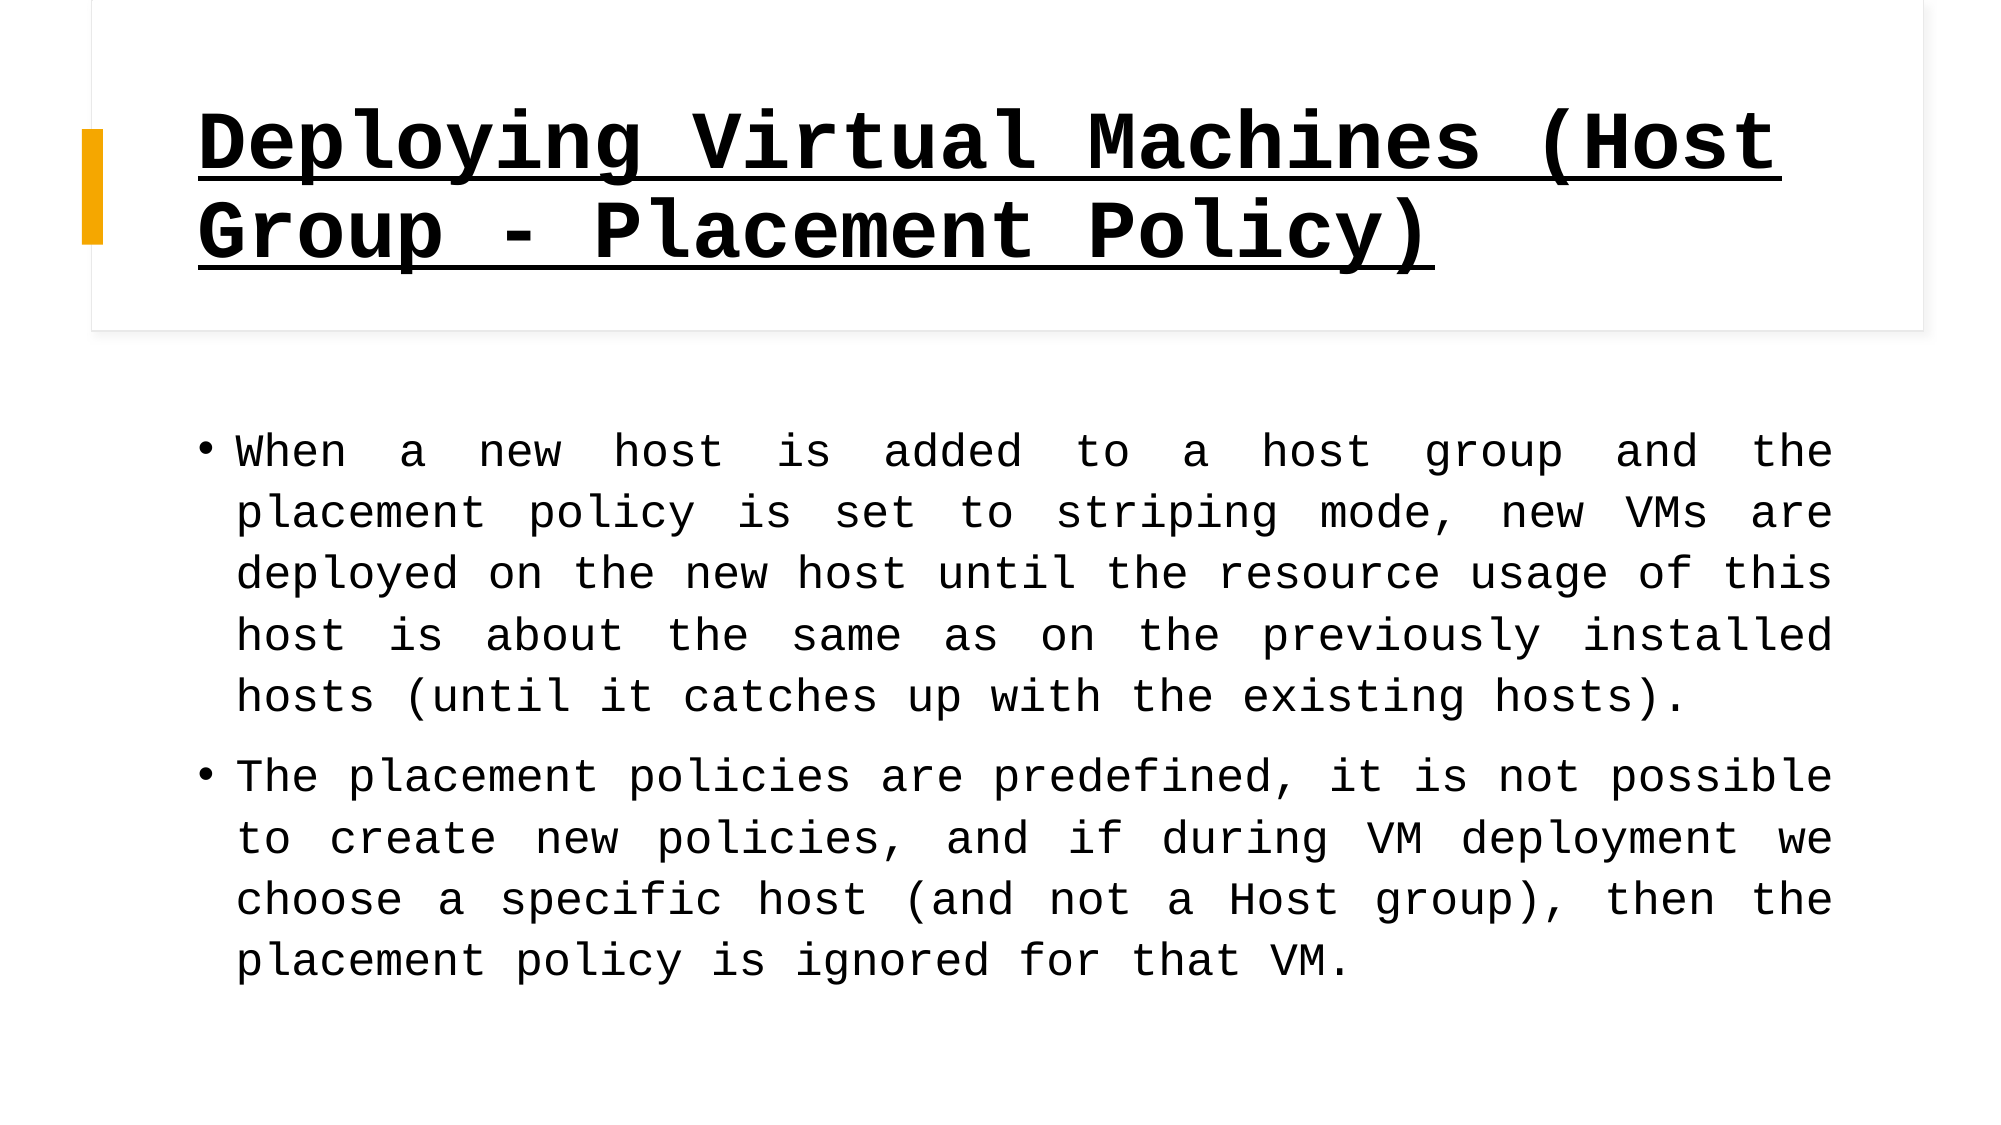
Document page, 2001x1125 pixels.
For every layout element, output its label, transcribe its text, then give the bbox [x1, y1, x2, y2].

list When a new host is added to a host group and the placement policy is set to striping mode, new VMs are deployed on the new host until the resource usage of this host is about the same as on the previously installed hosts (until it catches up with the existing hosts). The placement policies are predefined, it is not possible to create new policies, and if during VM deployment we choose a specific host (and not a Host group), then the placement policy is ignored for that VM. [183, 406, 1851, 1013]
title Deploying Virtual Machines (Host Group - Placement Policy) [183, 90, 1851, 284]
